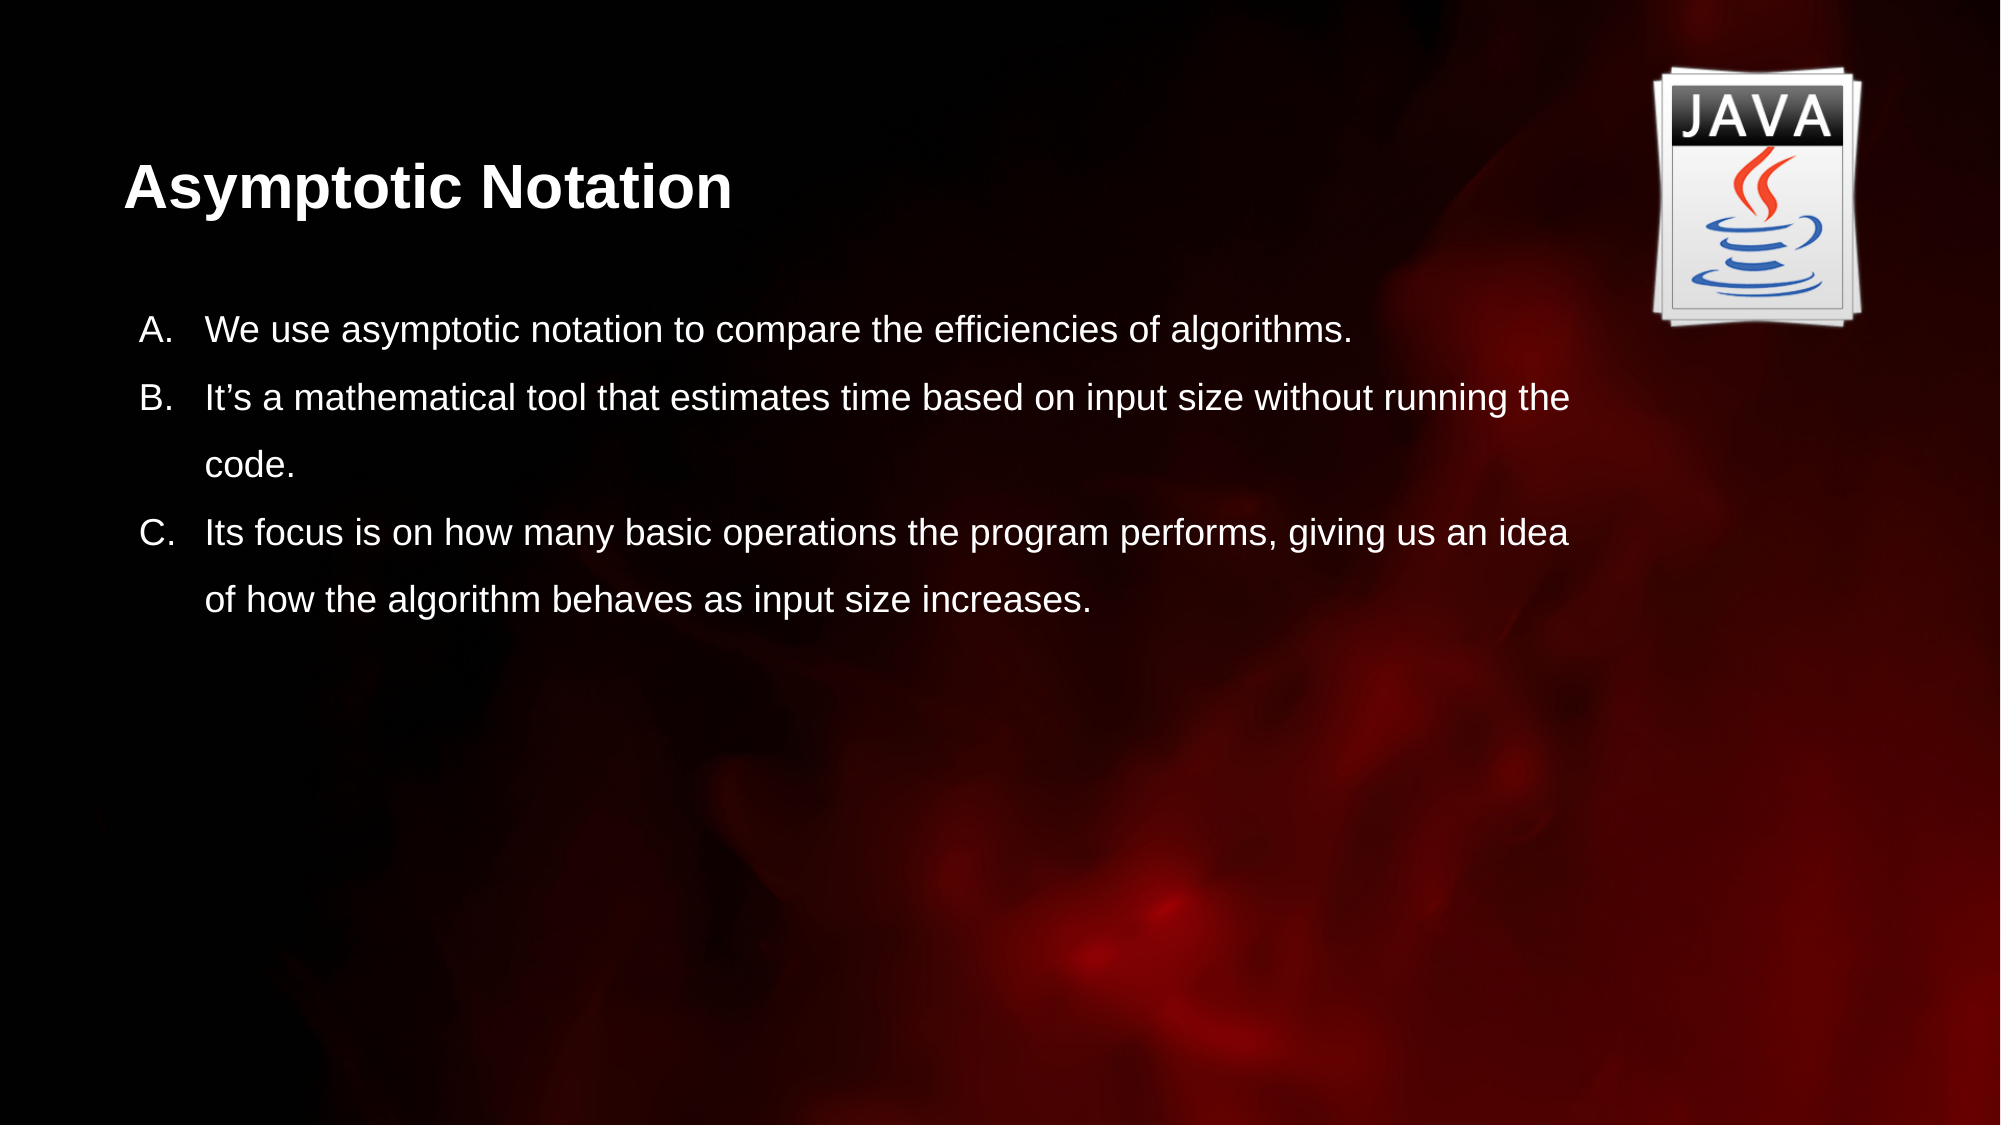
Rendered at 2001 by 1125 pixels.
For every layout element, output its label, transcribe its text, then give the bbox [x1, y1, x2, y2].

text_box Asymptotic Notation [109, 138, 1623, 229]
text_box We use asymptotic notation to compare the efficiencies of algorithms. It’s a mathematical tool that estimates time based on input size without running the code. Its focus is on how many basic operations the program performs, giving us an idea of how the algorithm behaves as input size increases. [124, 275, 1625, 628]
picture [0, 0, 2001, 1125]
